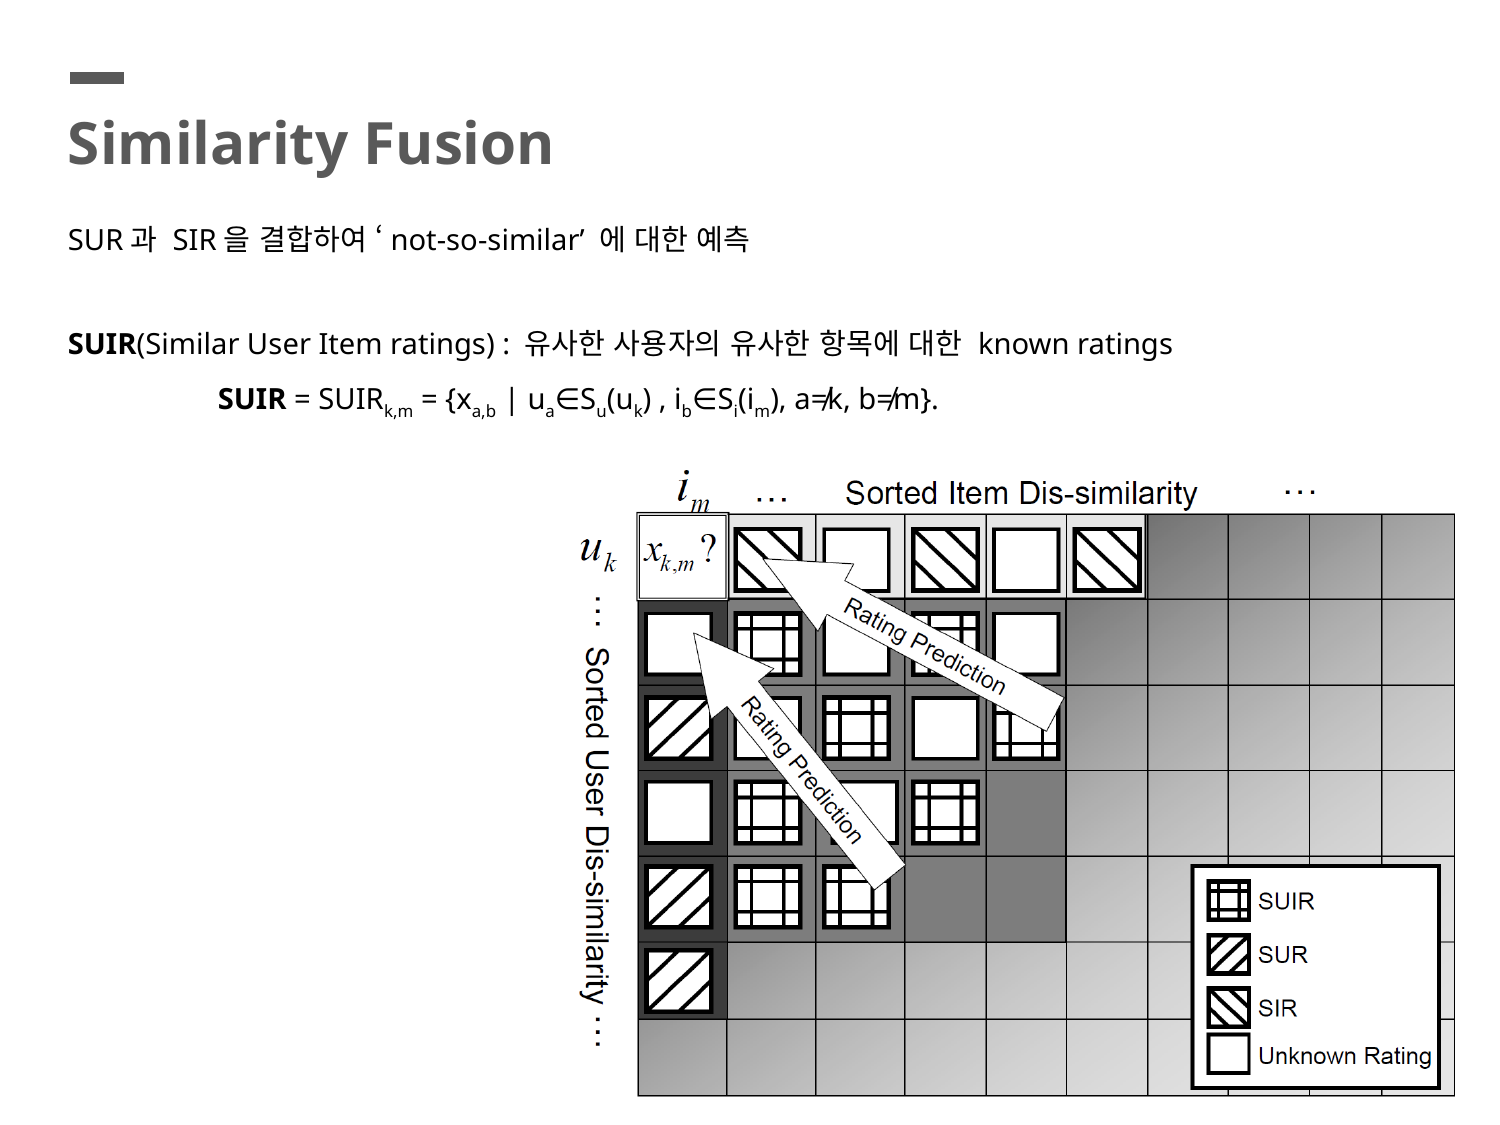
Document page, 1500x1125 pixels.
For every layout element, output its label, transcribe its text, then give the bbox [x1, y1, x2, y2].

text_box SUR과 SIR을 결합하여 ‘not-so-similar’ 에 대한 예측 SUIR(Similar User Item ratings) : 유사한 사용자의 유사한 항목에 대한 known ratings SUIR = SUIRk,m = {xa,b | ua∈Su(uk) , ib∈Si(im), a≠k, b≠m}. [53, 196, 1495, 463]
text_box Similarity Fusion [53, 98, 1500, 184]
picture [572, 461, 1476, 1114]
